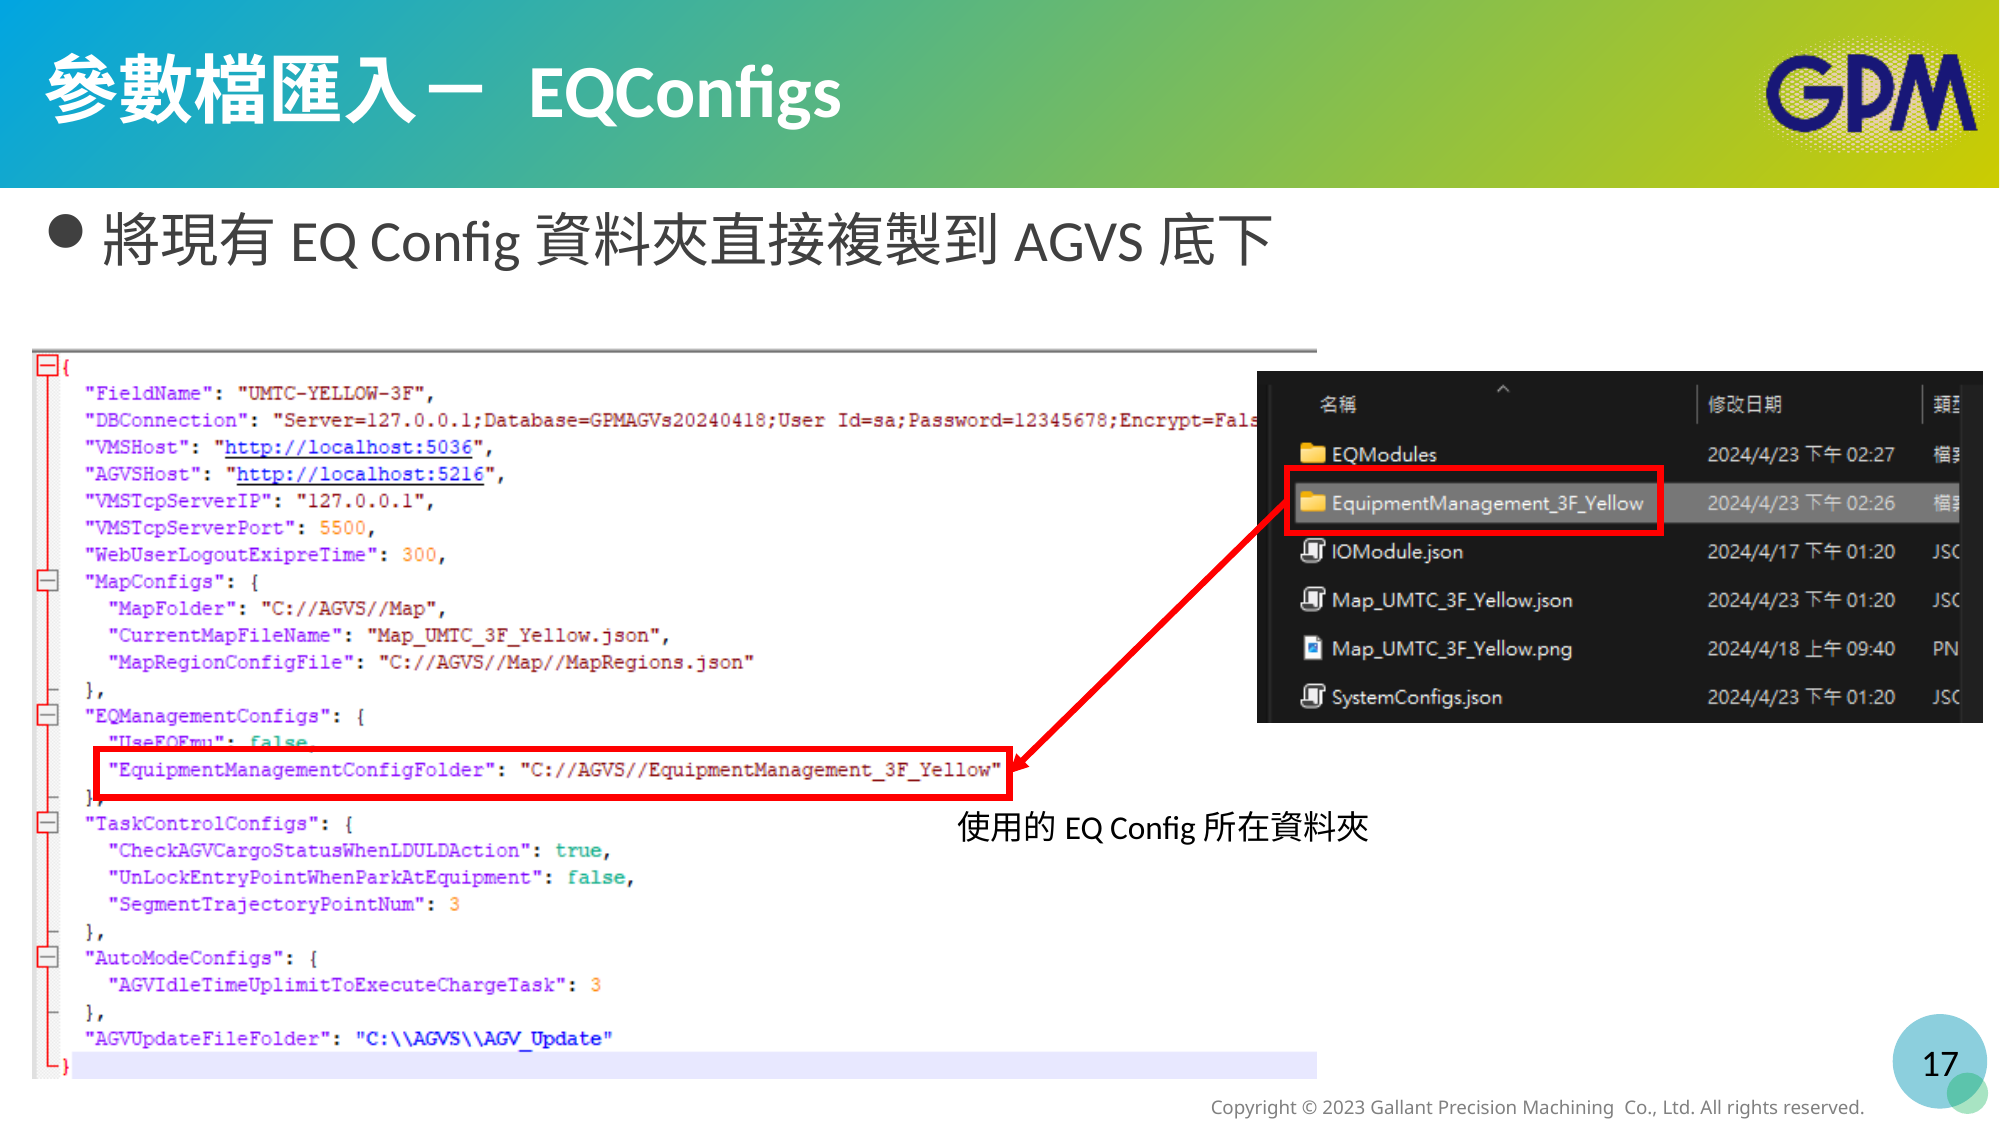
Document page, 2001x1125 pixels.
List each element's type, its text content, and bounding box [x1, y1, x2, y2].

text_box 使用的EQ Config所在資料夾 [1317, 799, 1385, 854]
picture [32, 348, 1983, 1079]
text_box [1009, 500, 1287, 774]
title 參數檔匯入－ EQConfigs [28, 0, 1653, 188]
picture [1765, 53, 1981, 134]
list 將現有EQ Config資料夾直接複製到AGVS底下 [28, 203, 1978, 679]
